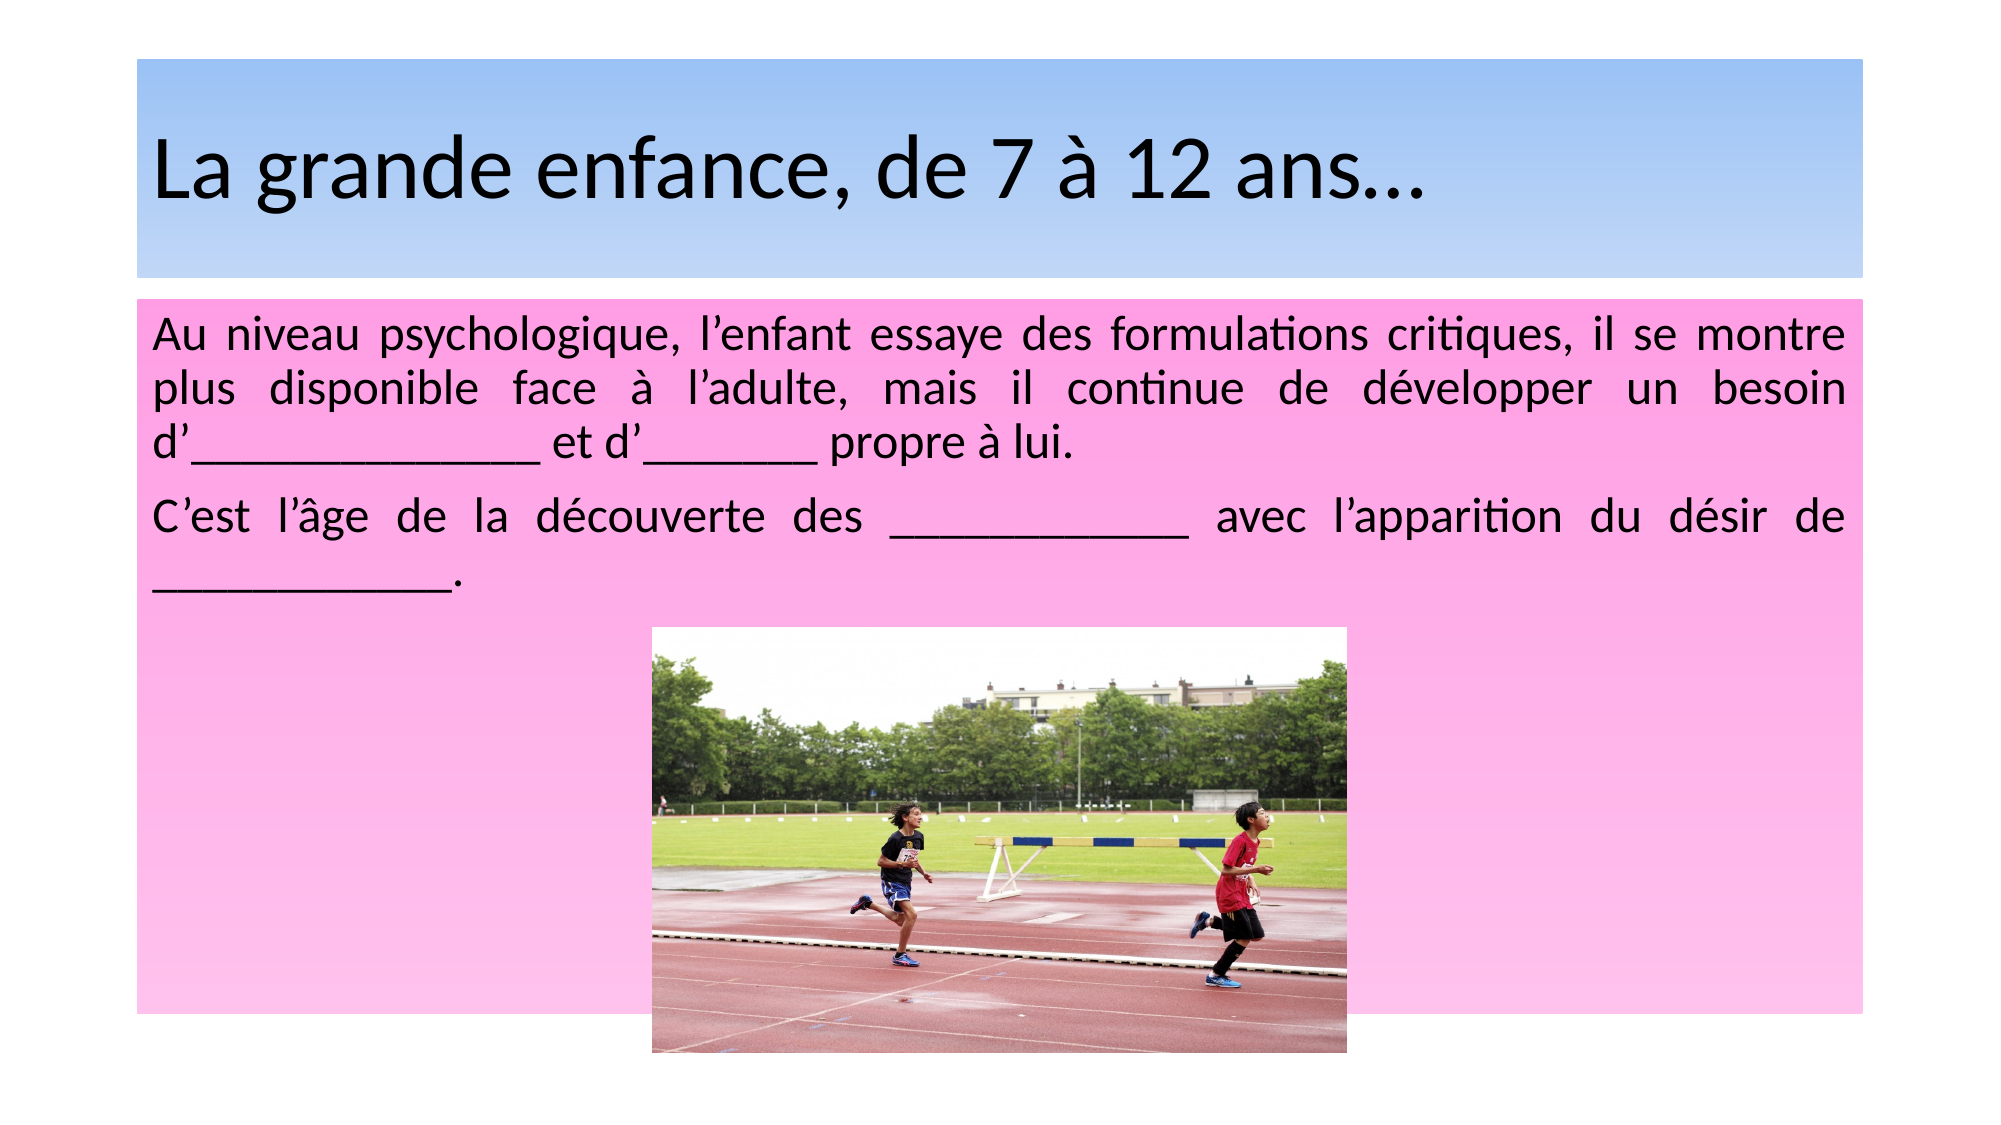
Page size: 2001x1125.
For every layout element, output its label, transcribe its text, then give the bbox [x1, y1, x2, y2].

title La grande enfance, de 7 à 12 ans… [137, 59, 1863, 278]
list Au niveau psychologique, l’enfant essaye des formulations critiques, il se montre plus disponible face à l’adulte, mais il continue de développer un besoin d’______________ et d’_______ propre à lui. C’est l’âge de la découverte des ____________ avec l’apparition du désir de ____________. [137, 299, 1863, 1014]
picture [652, 627, 1348, 1053]
